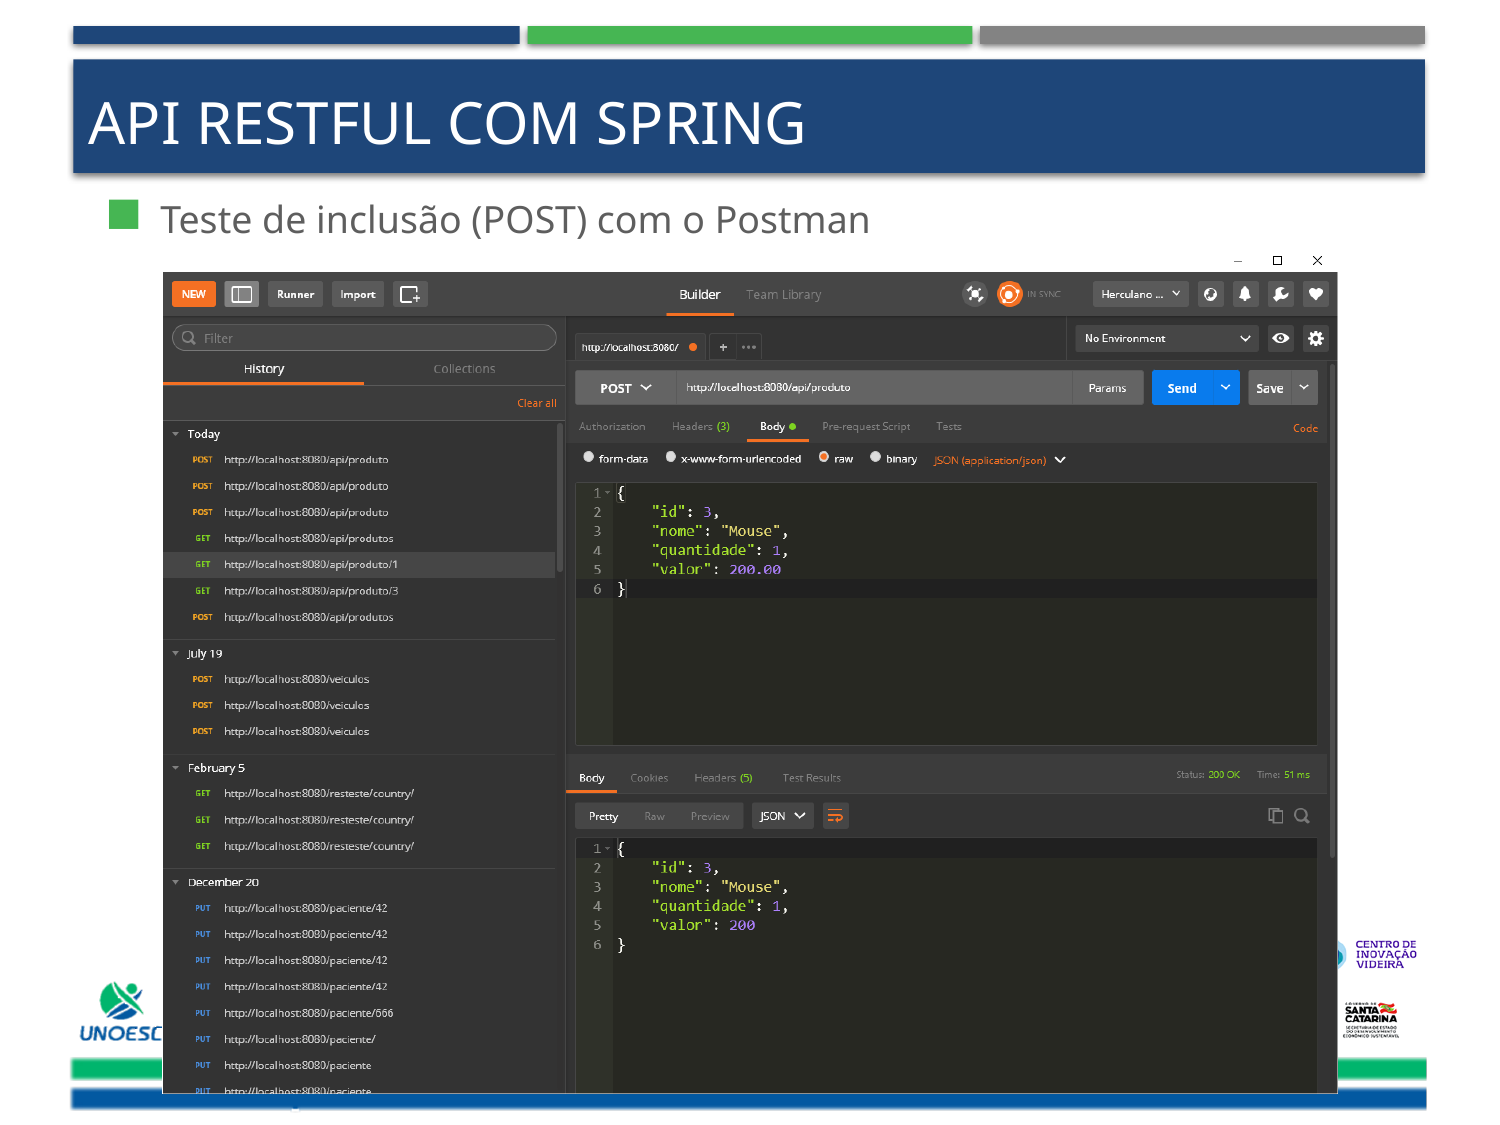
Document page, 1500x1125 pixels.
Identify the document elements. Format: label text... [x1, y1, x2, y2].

list Teste de inclusão (POST) com o Postman [95, 188, 1406, 245]
title API RESTful com Spring [73, 59, 1406, 164]
picture [23, 200, 1500, 1125]
